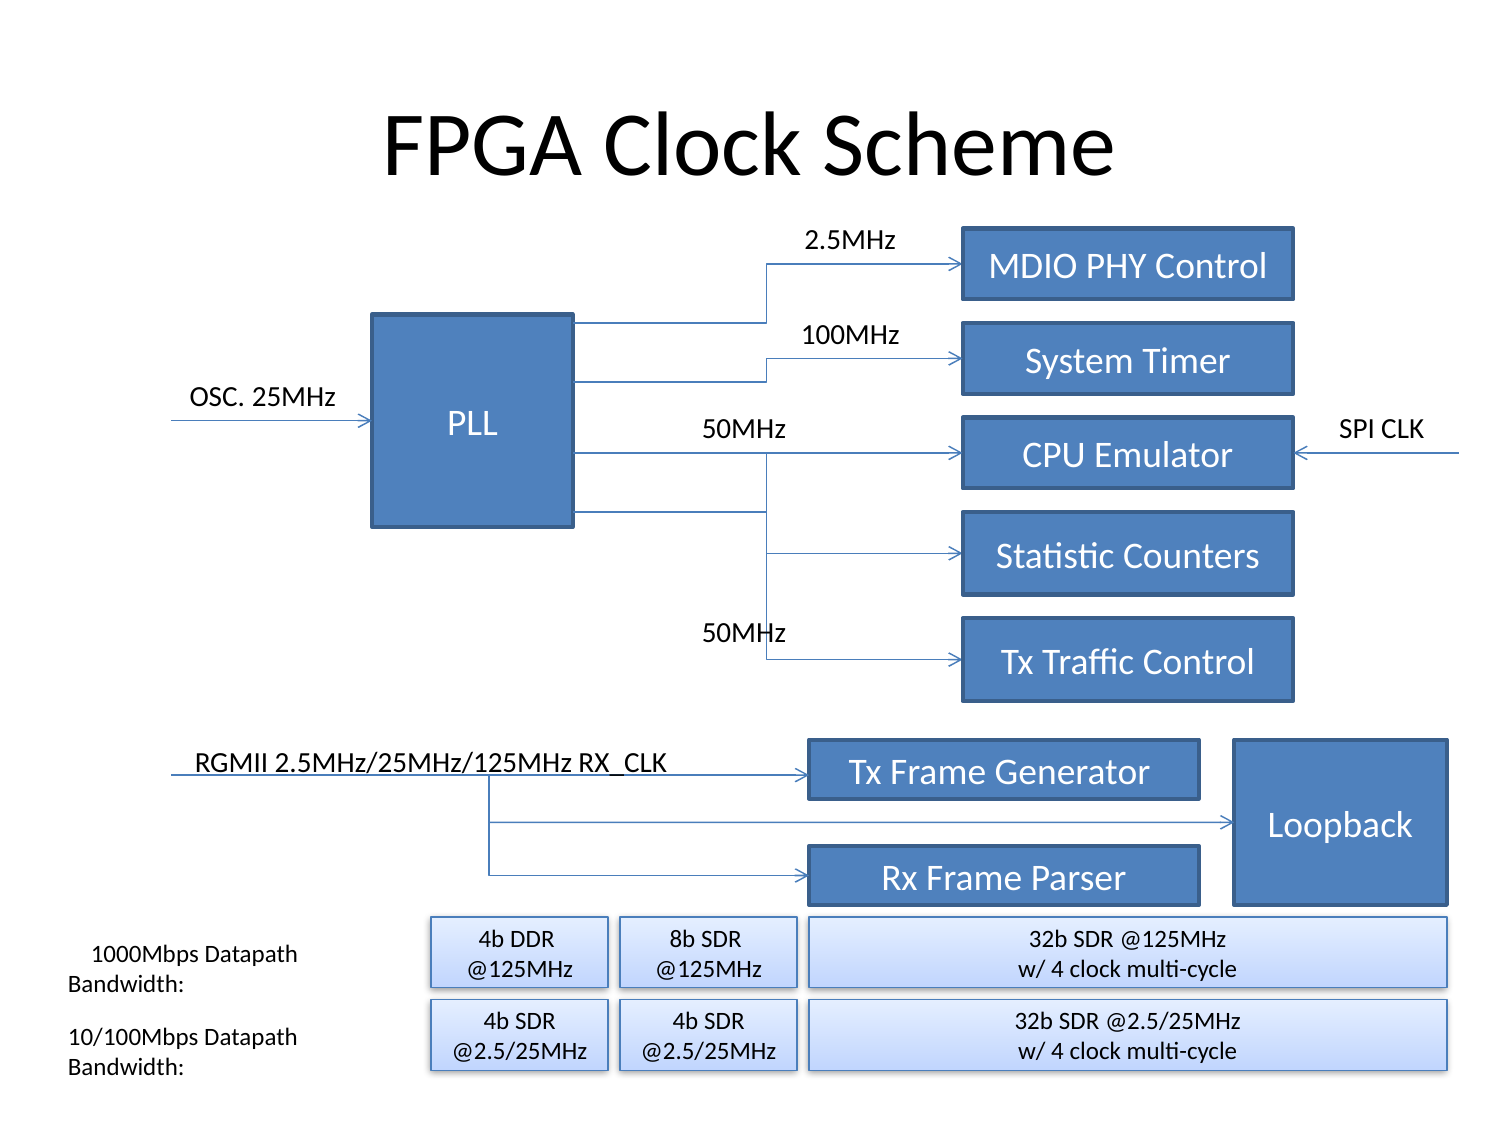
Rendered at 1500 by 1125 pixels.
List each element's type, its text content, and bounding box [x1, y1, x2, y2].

text_box 1000Mbps Datapath Bandwidth: [53, 930, 432, 1006]
text_box 10/100Mbps Datapath Bandwidth: [53, 1013, 432, 1088]
text_box System Timer [961, 321, 1295, 396]
title FPGA Clock Scheme [75, 45, 1425, 233]
text_box Tx Traffic Control [961, 616, 1295, 703]
text_box 100MHz [773, 332, 928, 356]
text_box CPU Emulator [961, 415, 1295, 490]
text_box 32b SDR @2.5/25MHz w/ 4 clock multi-cycle [808, 999, 1448, 1071]
text_box Rx Frame Parser [807, 844, 1201, 907]
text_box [572, 452, 963, 554]
text_box MDIO PHY Control [961, 226, 1295, 301]
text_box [170, 774, 810, 876]
text_box Tx Frame Generator [807, 738, 1201, 801]
text_box Statistic Counters [967, 510, 1295, 597]
text_box 32b SDR @125MHz w/ 4 clock multi-cycle [808, 916, 1448, 988]
text_box 4b SDR @2.5/25MHz [430, 999, 609, 1071]
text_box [572, 263, 963, 324]
text_box 4b SDR @2.5/25MHz [619, 999, 798, 1071]
text_box 50MHz [667, 402, 821, 451]
text_box Loopback [1232, 738, 1449, 907]
text_box PLL [370, 312, 575, 529]
text_box RGMII 2.5MHz/25MHz/125MHz RX_CLK [171, 736, 691, 774]
text_box OSC. 25MHz [165, 370, 361, 420]
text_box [572, 561, 963, 660]
text_box 2.5MHz [773, 213, 928, 262]
text_box 4b DDR @125MHz [430, 916, 609, 988]
text_box 8b SDR @125MHz [619, 916, 798, 988]
text_box SPI CLK [1316, 402, 1447, 452]
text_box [572, 358, 963, 383]
